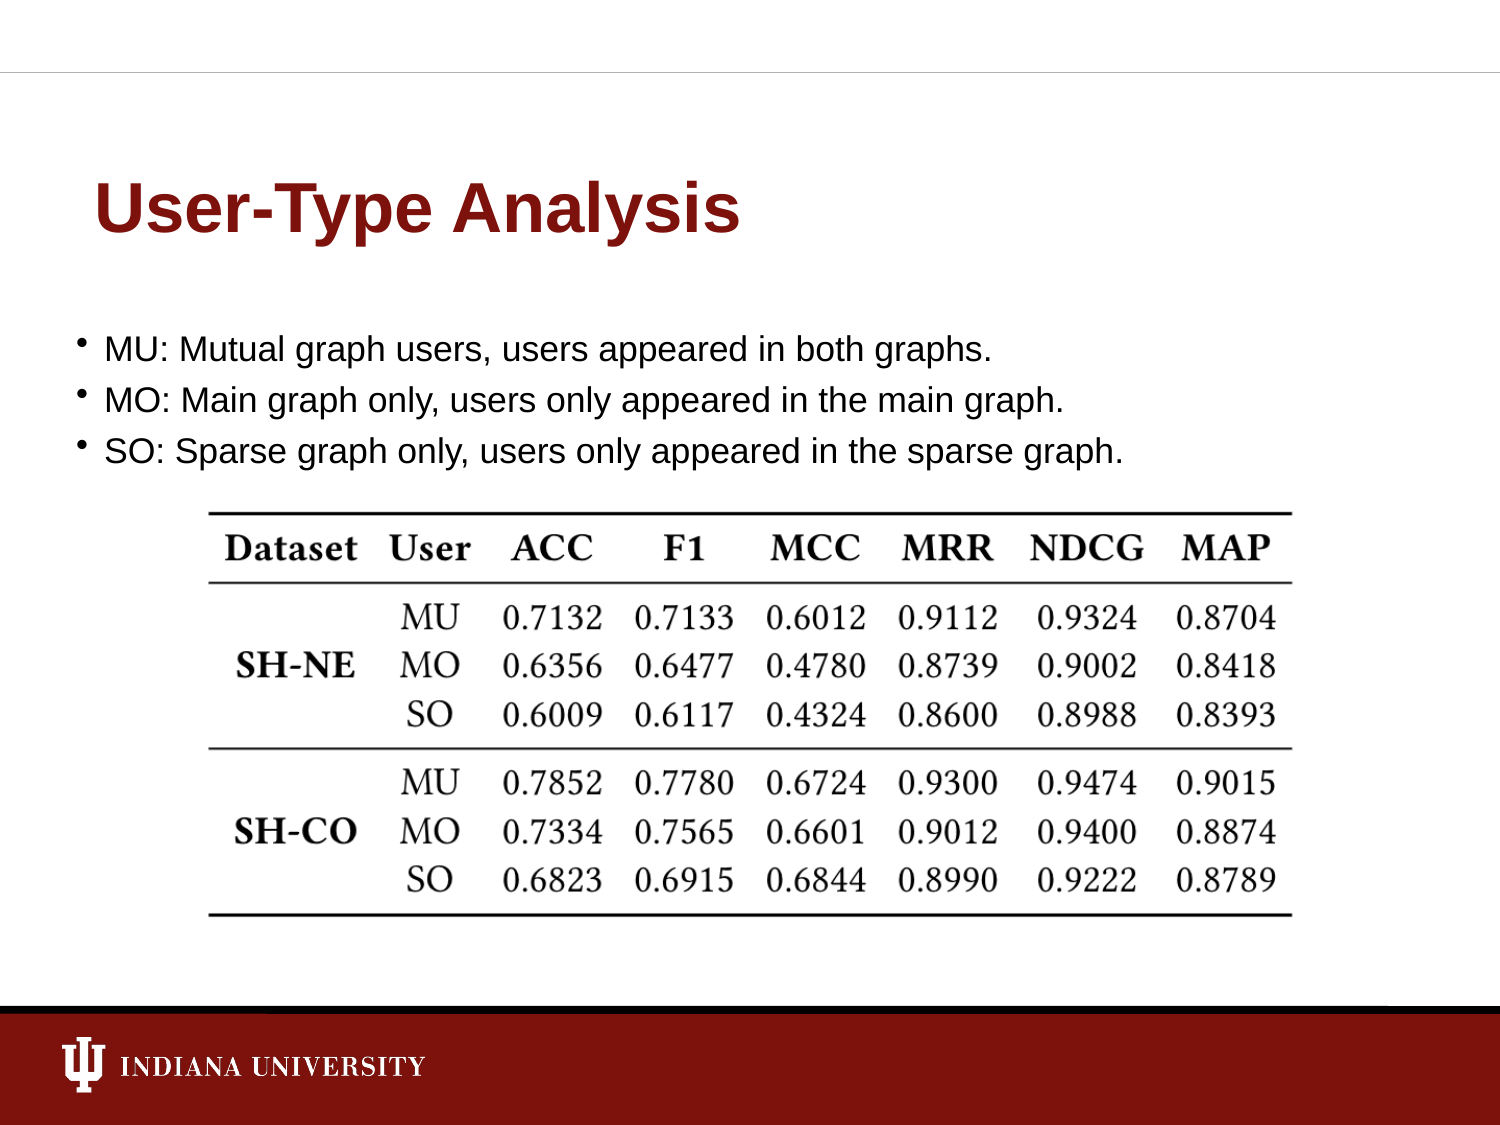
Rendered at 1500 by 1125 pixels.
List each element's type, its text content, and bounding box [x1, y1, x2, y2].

list MU: Mutual graph users, users appeared in both graphs. MO: Main graph only, users only appeared in the main graph. SO: Sparse graph only, users only appeared in the sparse graph. [68, 317, 1346, 905]
title User-Type Analysis [86, 110, 1364, 299]
picture [198, 484, 1302, 925]
picture [62, 1037, 425, 1098]
